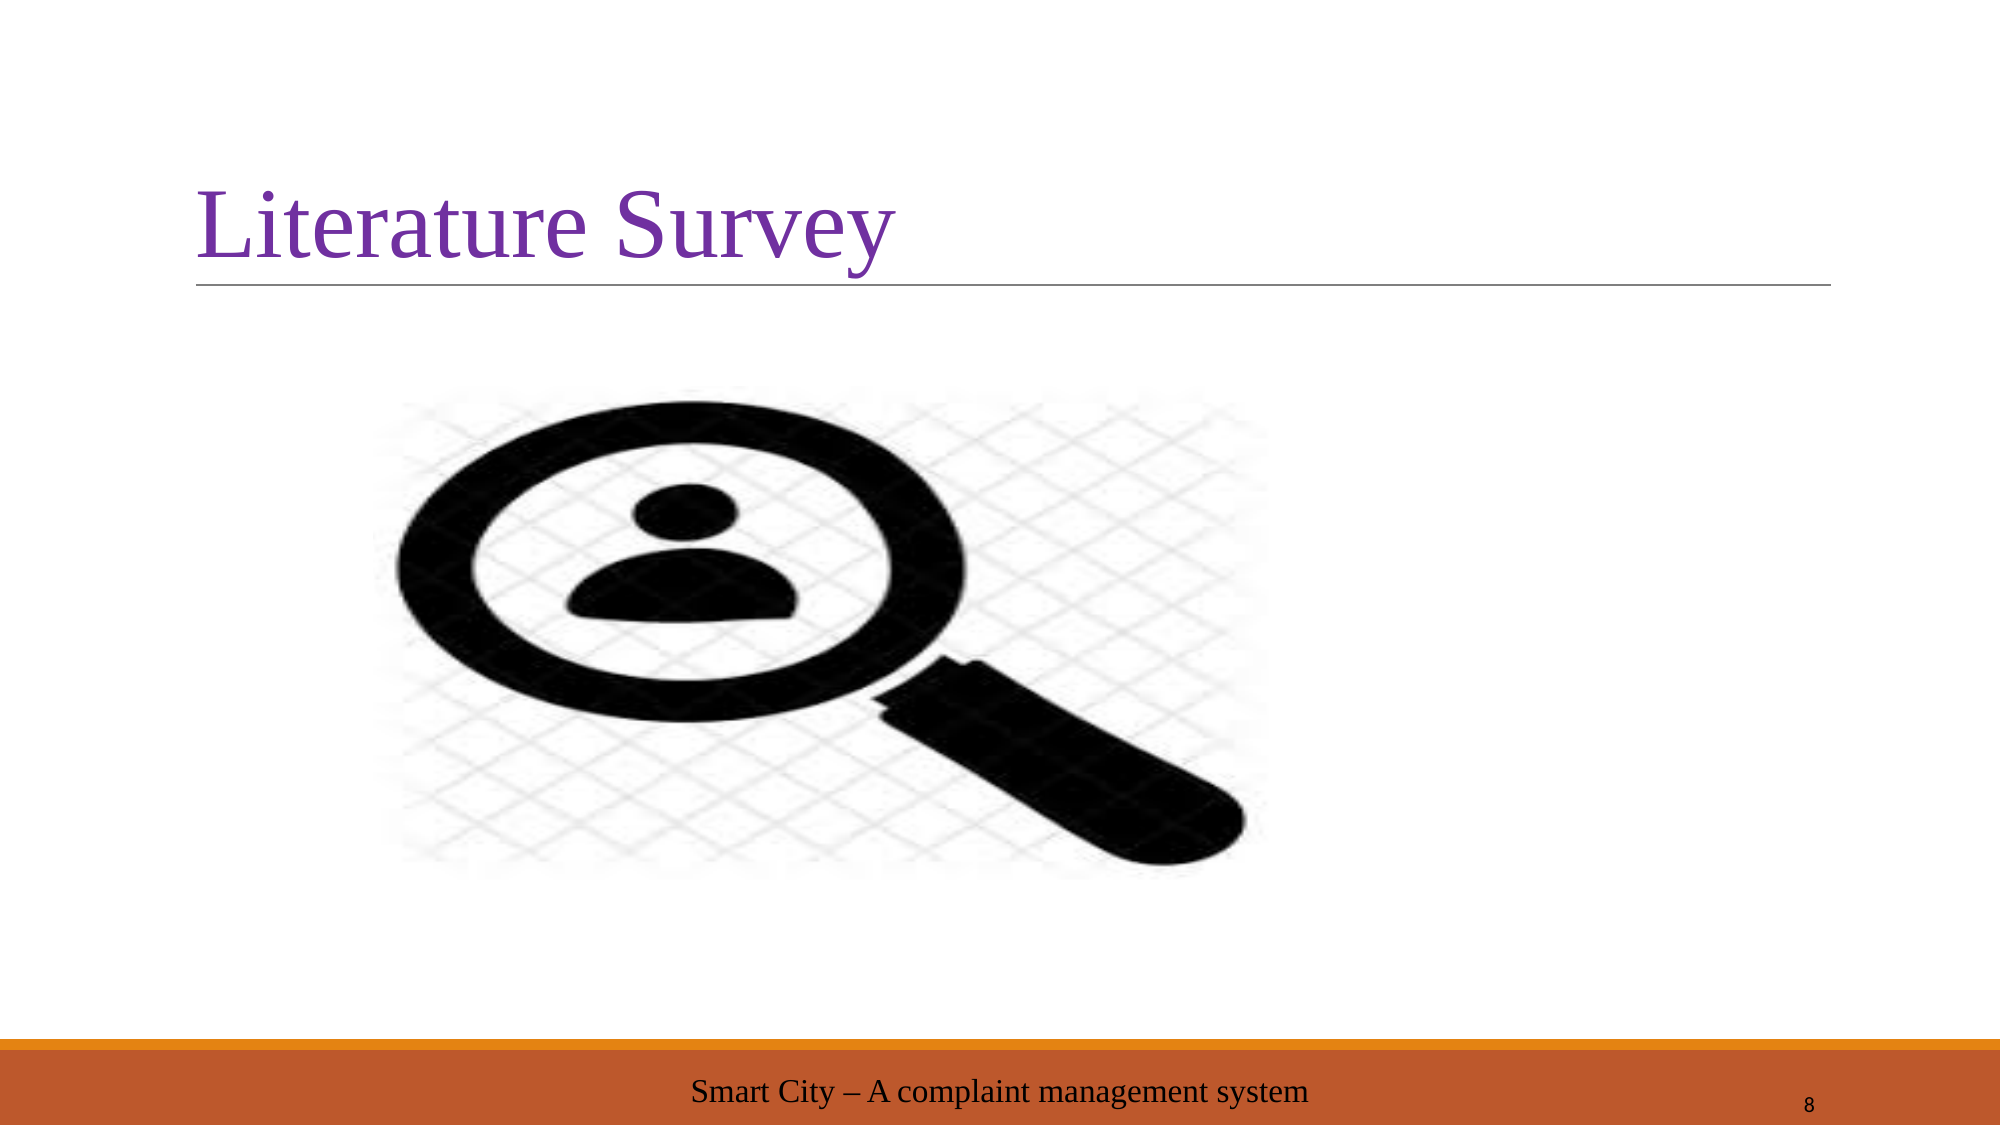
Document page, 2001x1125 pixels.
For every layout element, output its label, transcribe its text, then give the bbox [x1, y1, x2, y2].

slide_number 8 [1614, 1073, 1830, 1125]
picture [373, 386, 1272, 882]
title Literature Survey [180, 47, 1830, 285]
footer Smart City – A complaint management system [604, 1059, 1396, 1120]
